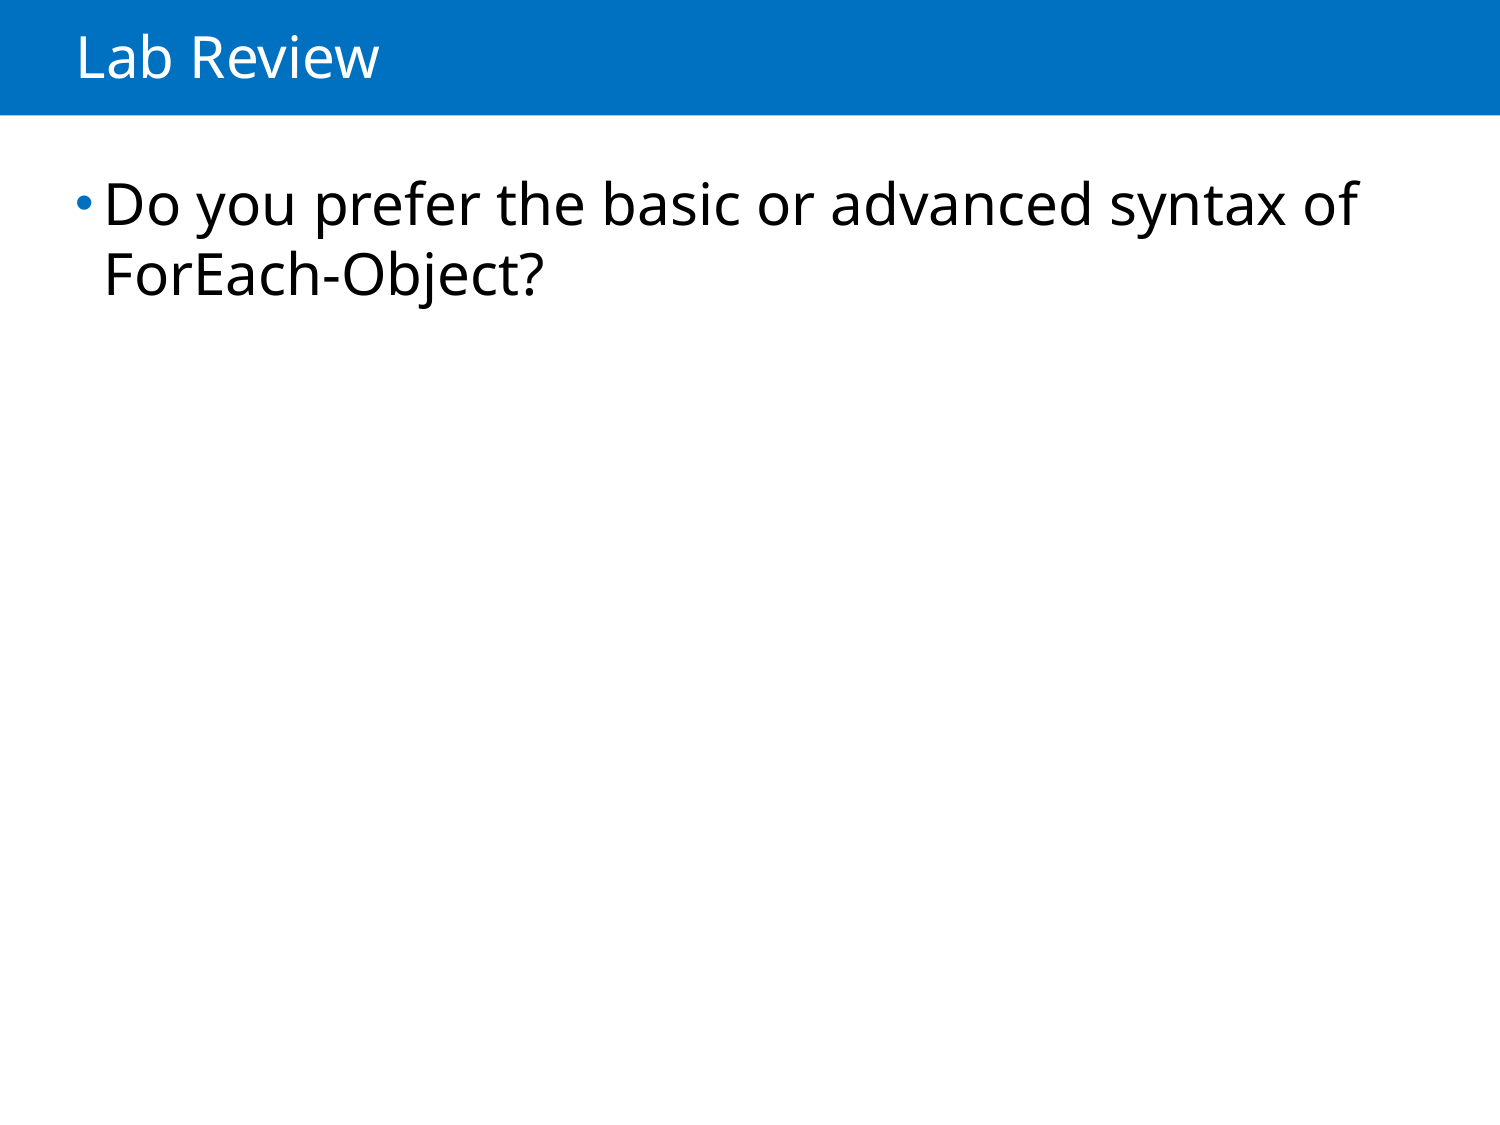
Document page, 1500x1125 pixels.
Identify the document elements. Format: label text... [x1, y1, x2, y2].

title Lab Review [75, 0, 1351, 122]
list Do you prefer the basic or advanced syntax of ForEach-Object? [74, 167, 1408, 1013]
